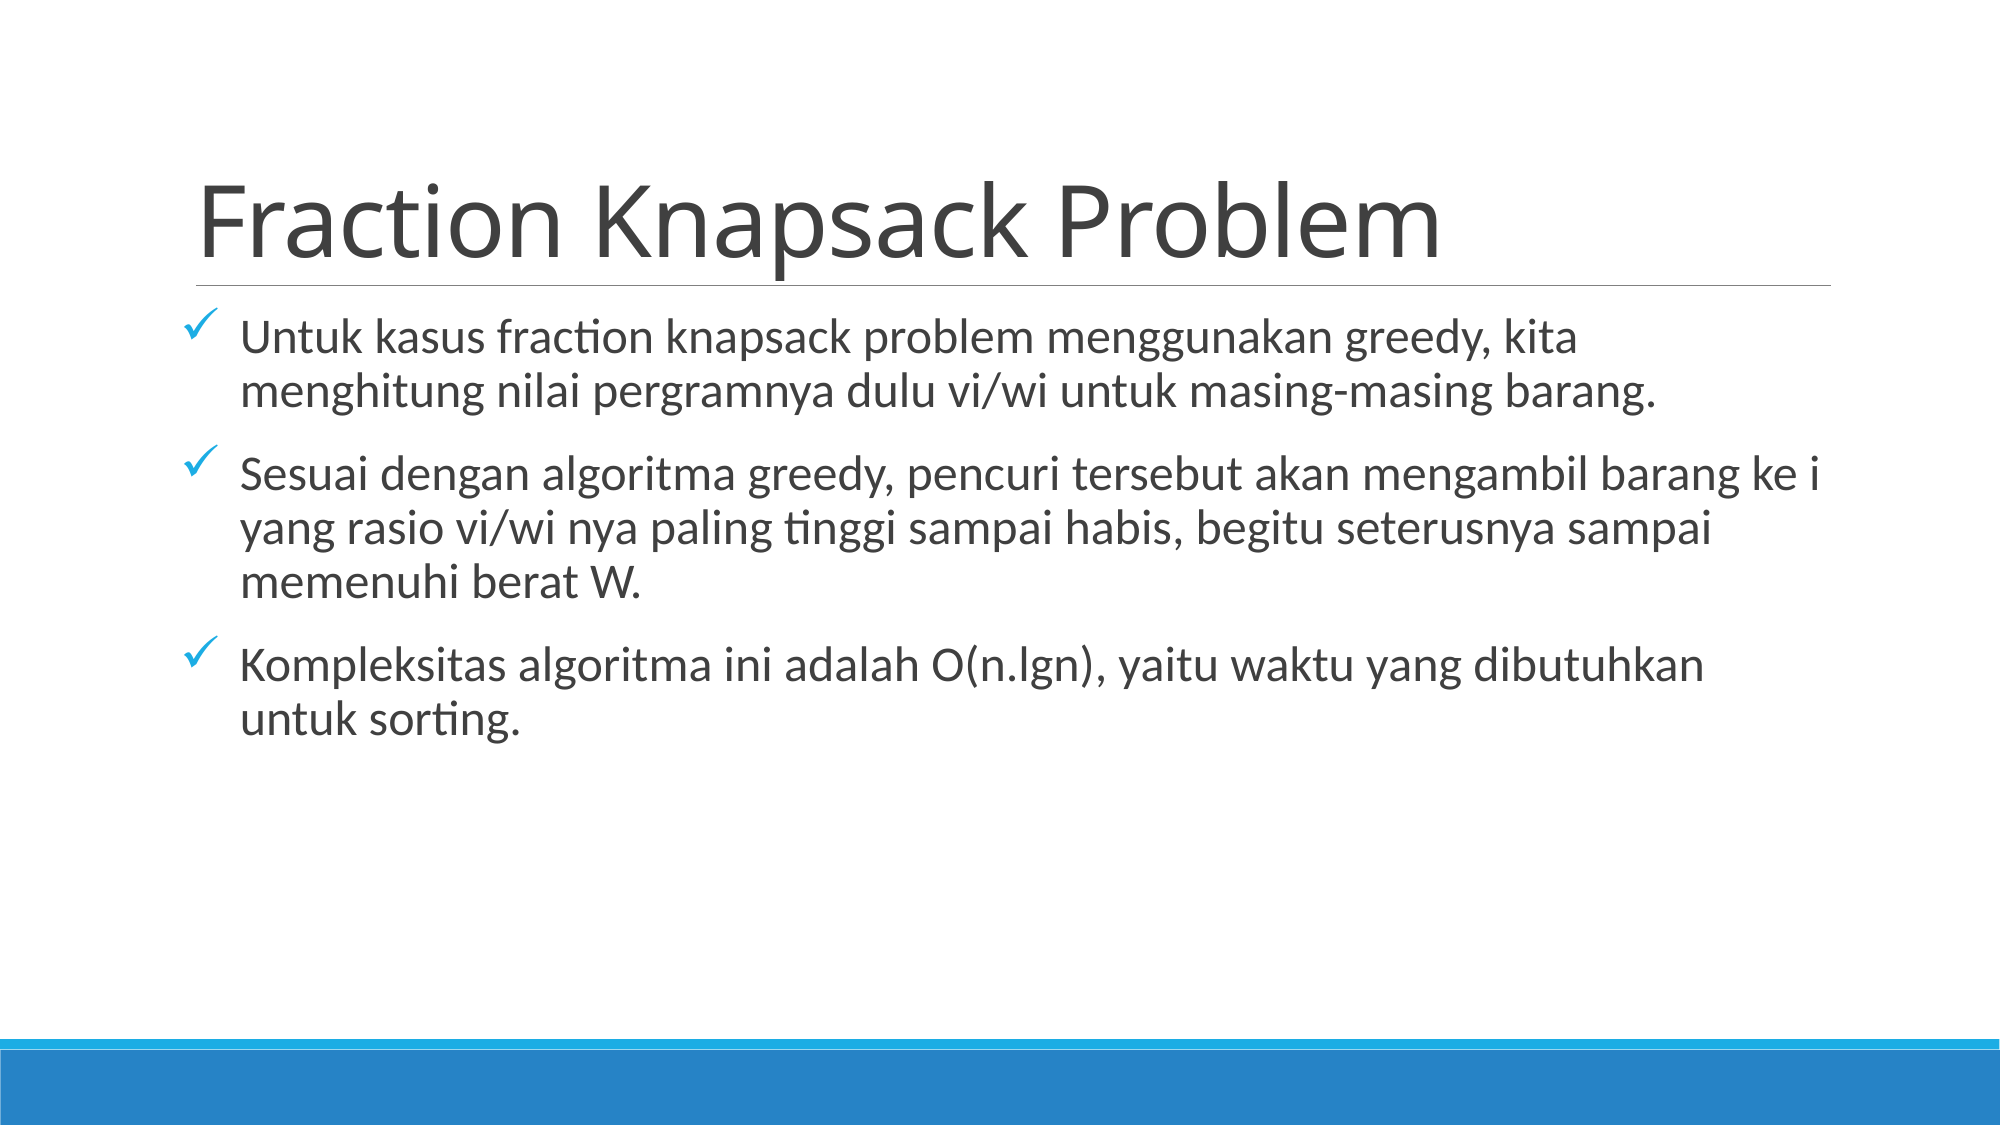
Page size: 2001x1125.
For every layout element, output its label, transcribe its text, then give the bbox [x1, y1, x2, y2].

list Untuk kasus fraction knapsack problem menggunakan greedy, kita menghitung nilai pergramnya dulu vi/wi untuk masing-masing barang. Sesuai dengan algoritma greedy, pencuri tersebut akan mengambil barang ke i yang rasio vi/wi nya paling tinggi sampai habis, begitu seterusnya sampai memenuhi berat W. Kompleksitas algoritma ini adalah O(n.lgn), yaitu waktu yang dibutuhkan untuk sorting. [180, 302, 1830, 963]
title Fraction Knapsack Problem [180, 47, 1830, 285]
